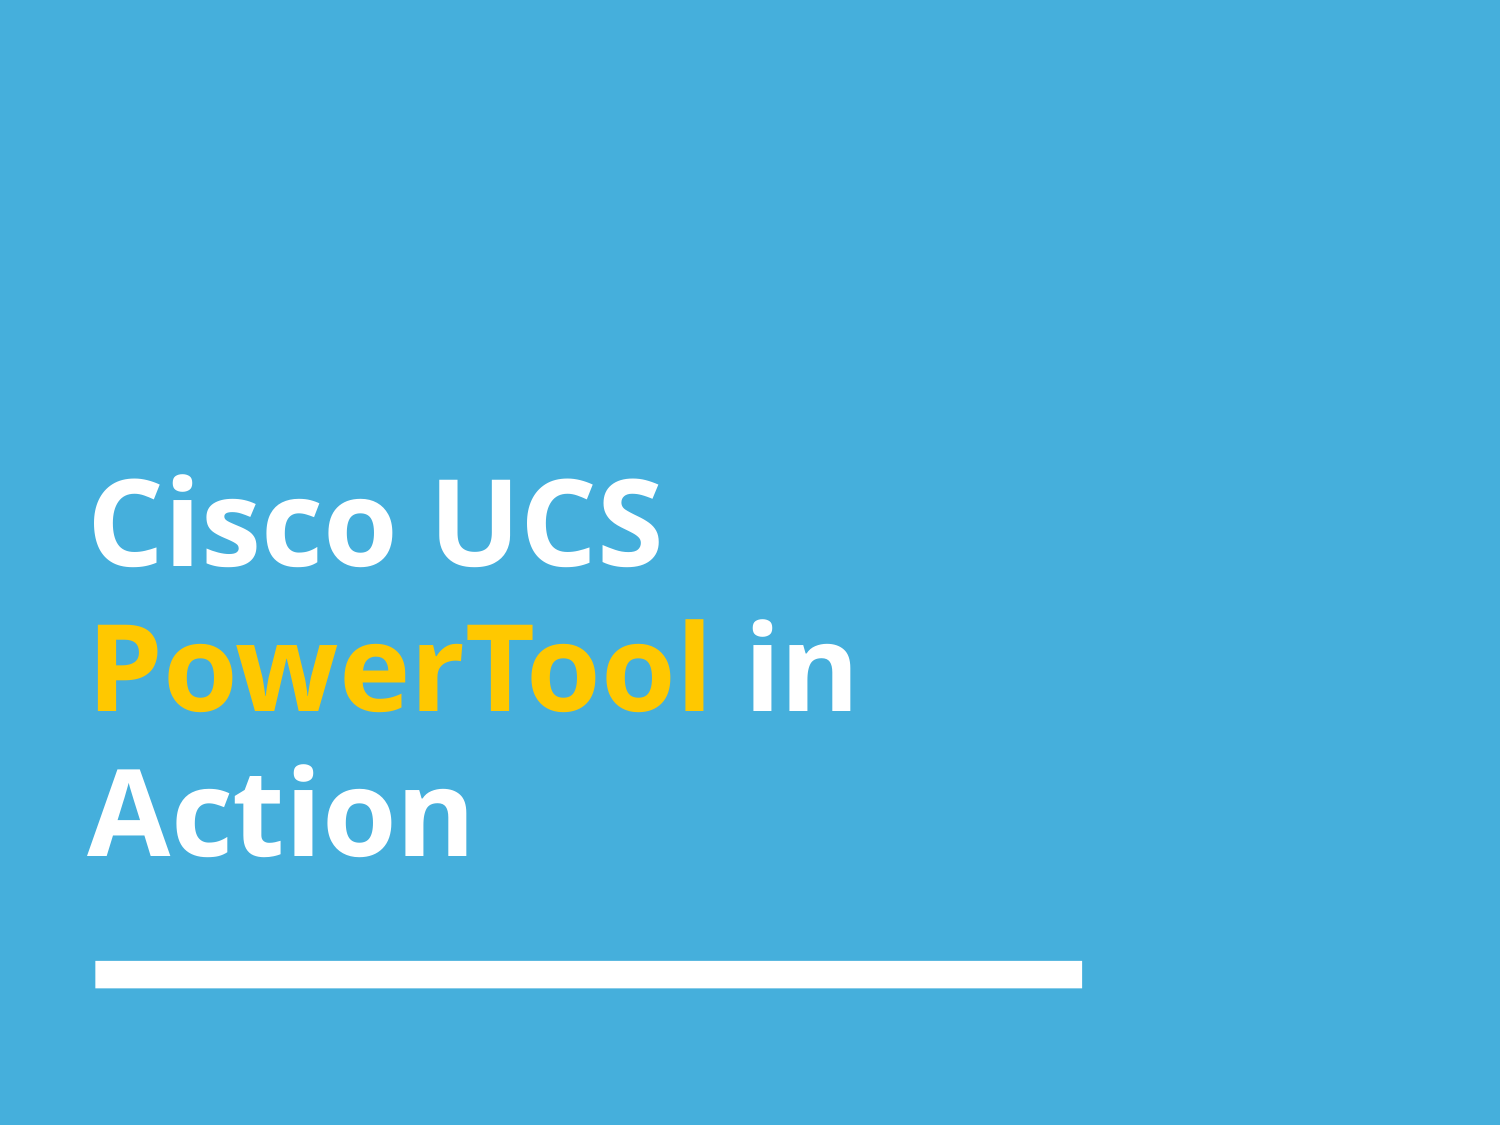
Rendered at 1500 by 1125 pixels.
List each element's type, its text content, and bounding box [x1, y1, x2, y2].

title Cisco UCS PowerTool in Action [72, 635, 1083, 896]
